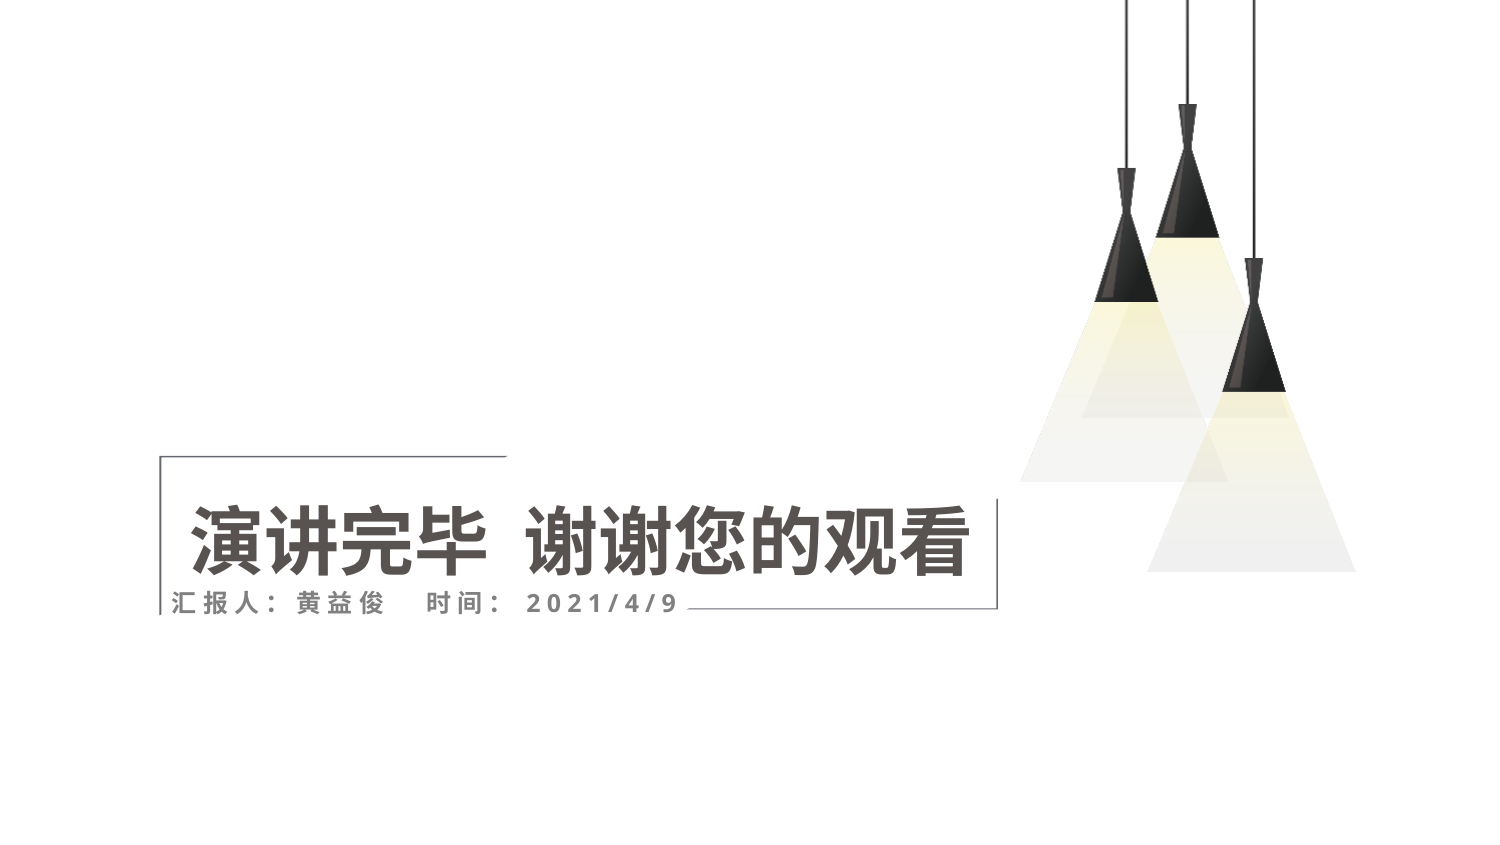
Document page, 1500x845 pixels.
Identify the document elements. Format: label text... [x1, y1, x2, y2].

picture [1015, 0, 1365, 594]
text_box [684, 496, 1001, 612]
text_box [157, 453, 510, 574]
text_box 汇报人：黄益俊 时间：2021/4/9 [156, 574, 692, 625]
text_box 演讲完毕 谢谢您的观看 [174, 468, 989, 592]
